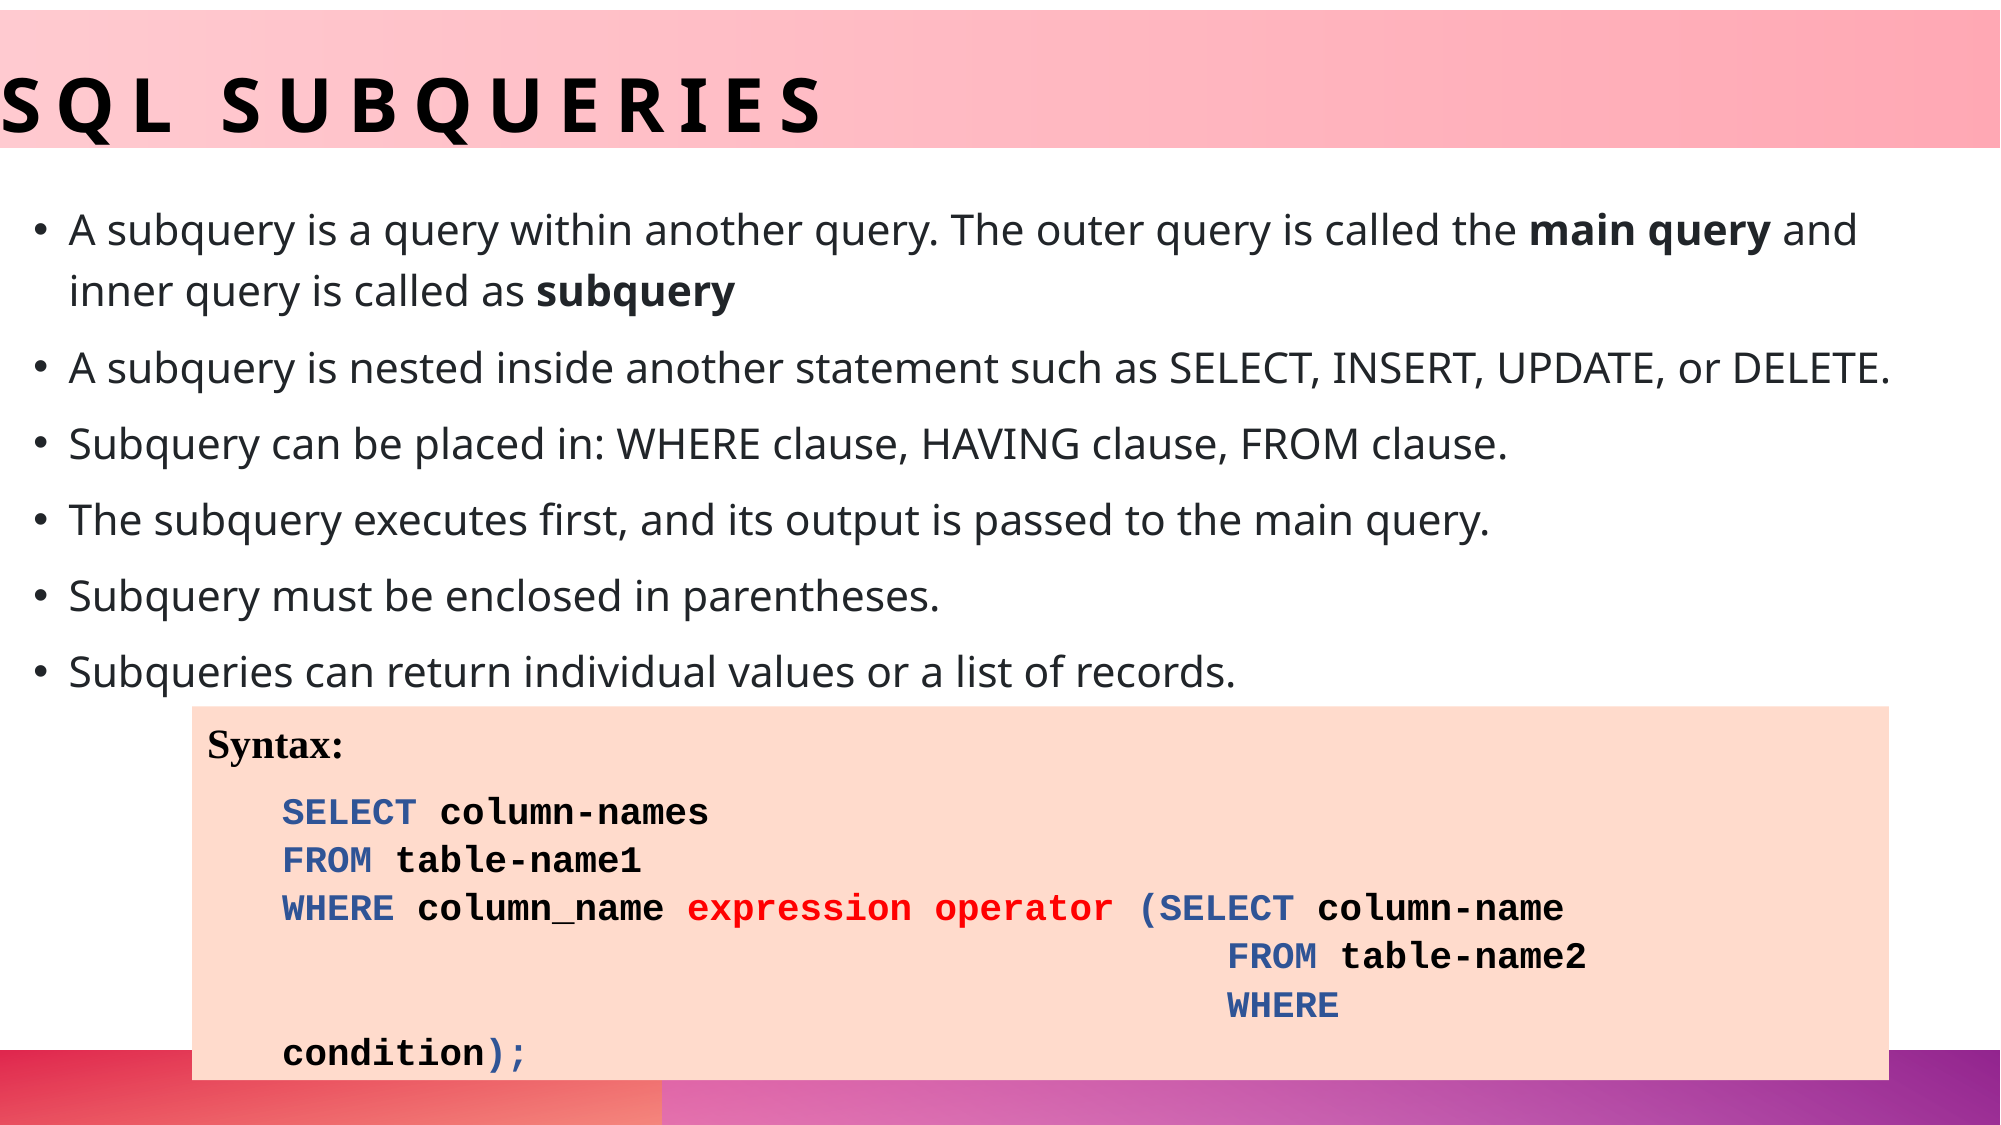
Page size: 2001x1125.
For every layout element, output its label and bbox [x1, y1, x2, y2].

list [33, 193, 1912, 707]
text_box [192, 706, 1889, 1081]
title [0, 10, 2000, 148]
